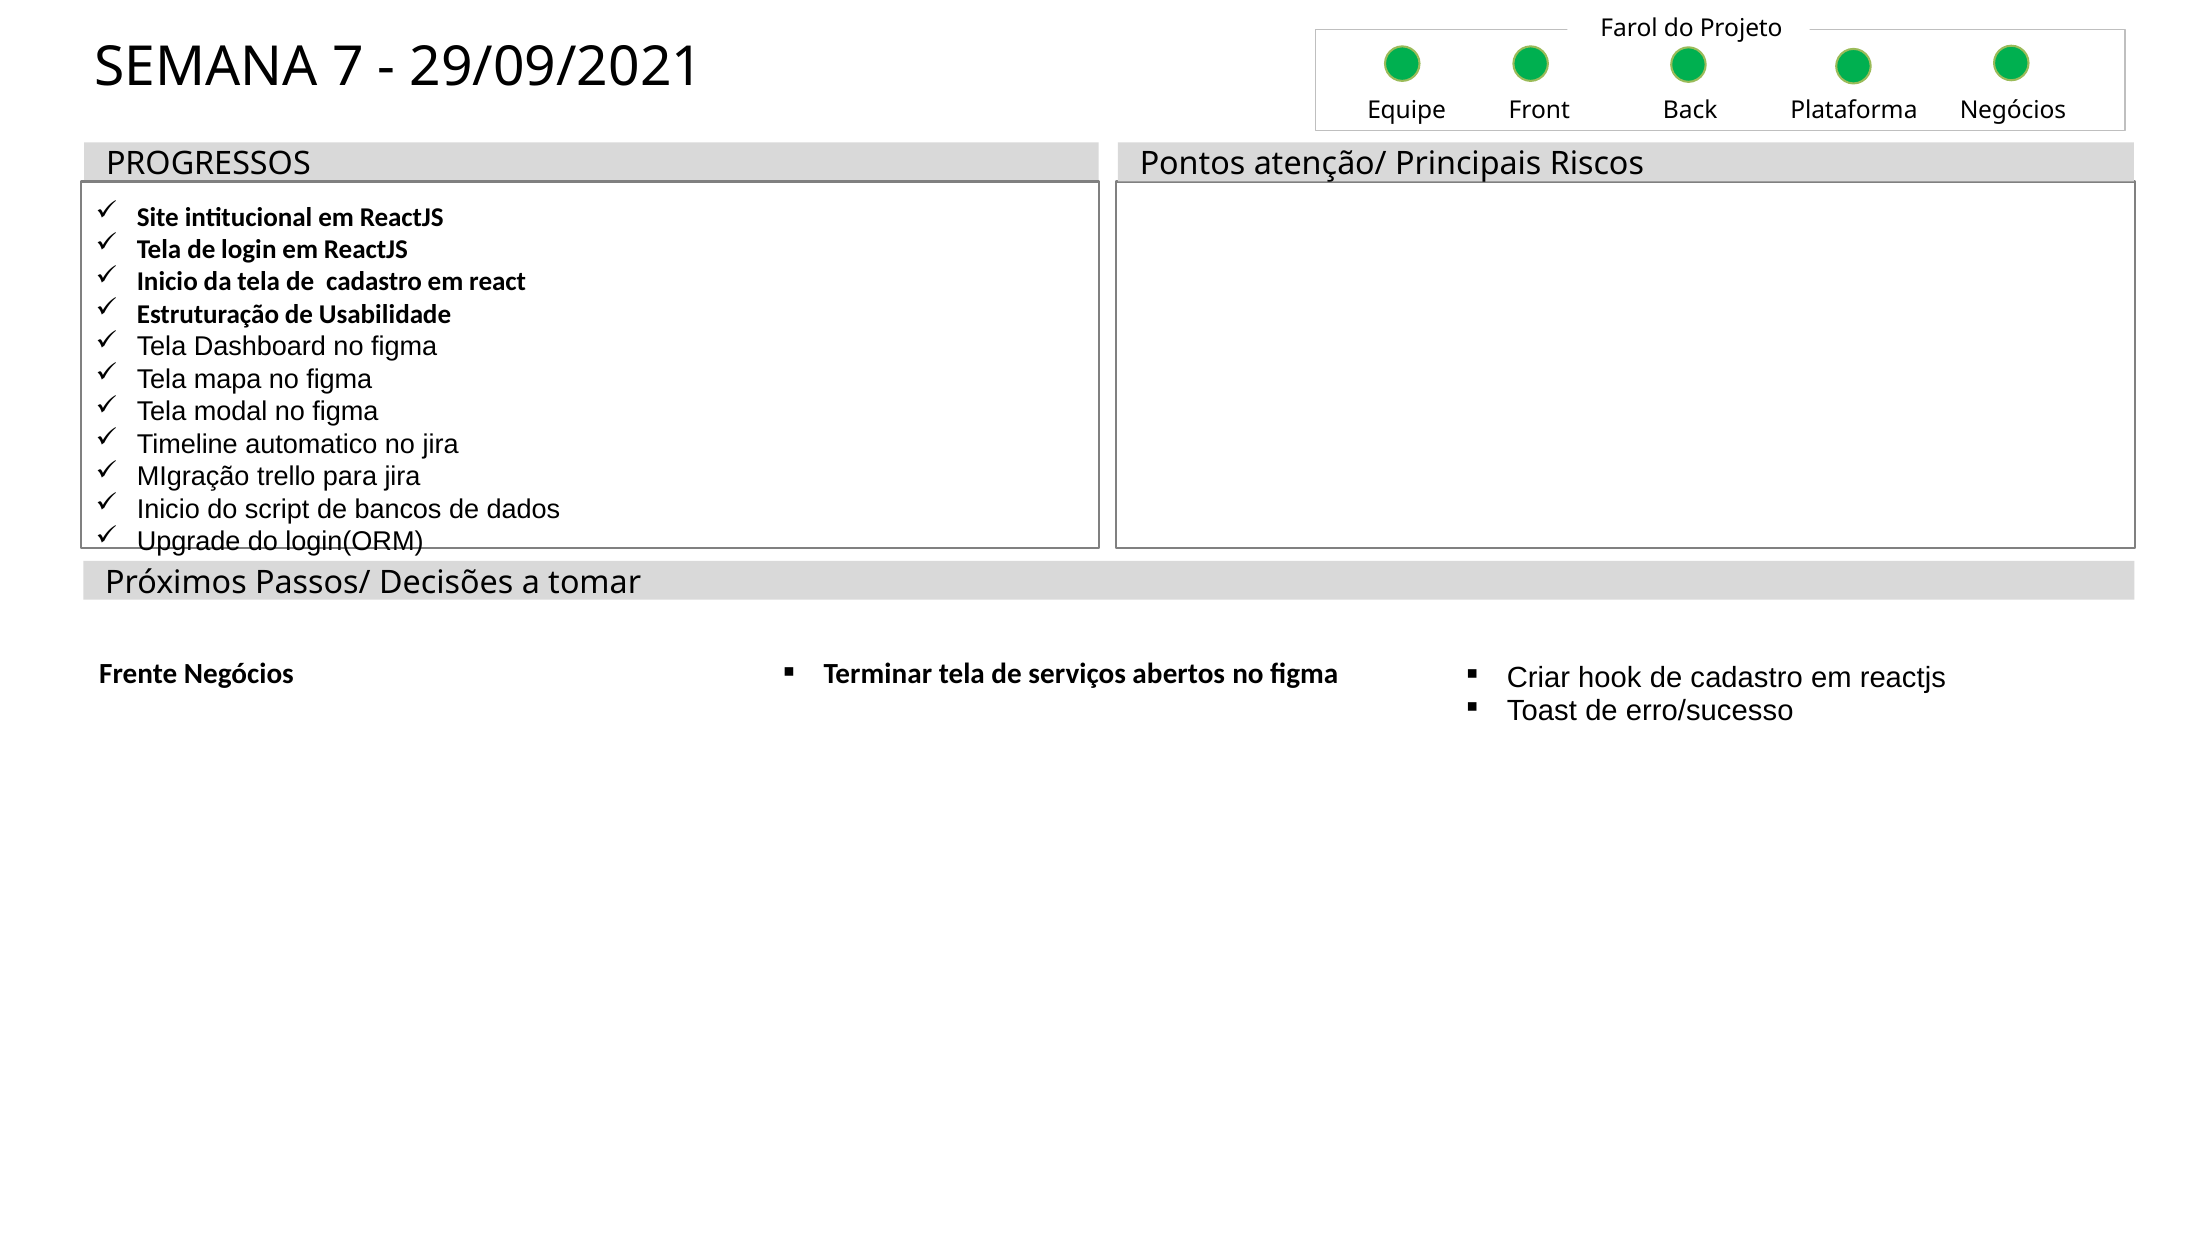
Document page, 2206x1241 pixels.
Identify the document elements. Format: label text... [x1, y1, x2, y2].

text_box Site intitucional em ReactJS Tela de login em ReactJS Inicio da tela de cadastro em react Estruturação de Usabilidade Tela Dashboard no figma Tela mapa no figma Tela modal no figma Timeline automatico no jira MIgração trello para jira Inicio do script de bancos de dados Upgrade do login(ORM) [79, 179, 1101, 550]
text_box SEMANA 7 - 29/09/2021 [77, 30, 2062, 162]
text_box [1313, 27, 2127, 133]
text_box Farol do Projeto [1565, 5, 1812, 43]
text_box Pontos atenção/ Principais Riscos [1117, 142, 2134, 182]
text_box Próximos Passos/ Decisões a tomar [83, 560, 2135, 600]
table_header Frente Negócios [84, 612, 767, 734]
table_header Criar hook de cadastro em reactjs Toast de erro/sucesso [1451, 612, 2134, 734]
text_box [1114, 179, 2137, 550]
text_box PROGRESSOS [84, 142, 1099, 179]
table_header Terminar tela de serviços abertos no figma [767, 612, 1451, 734]
